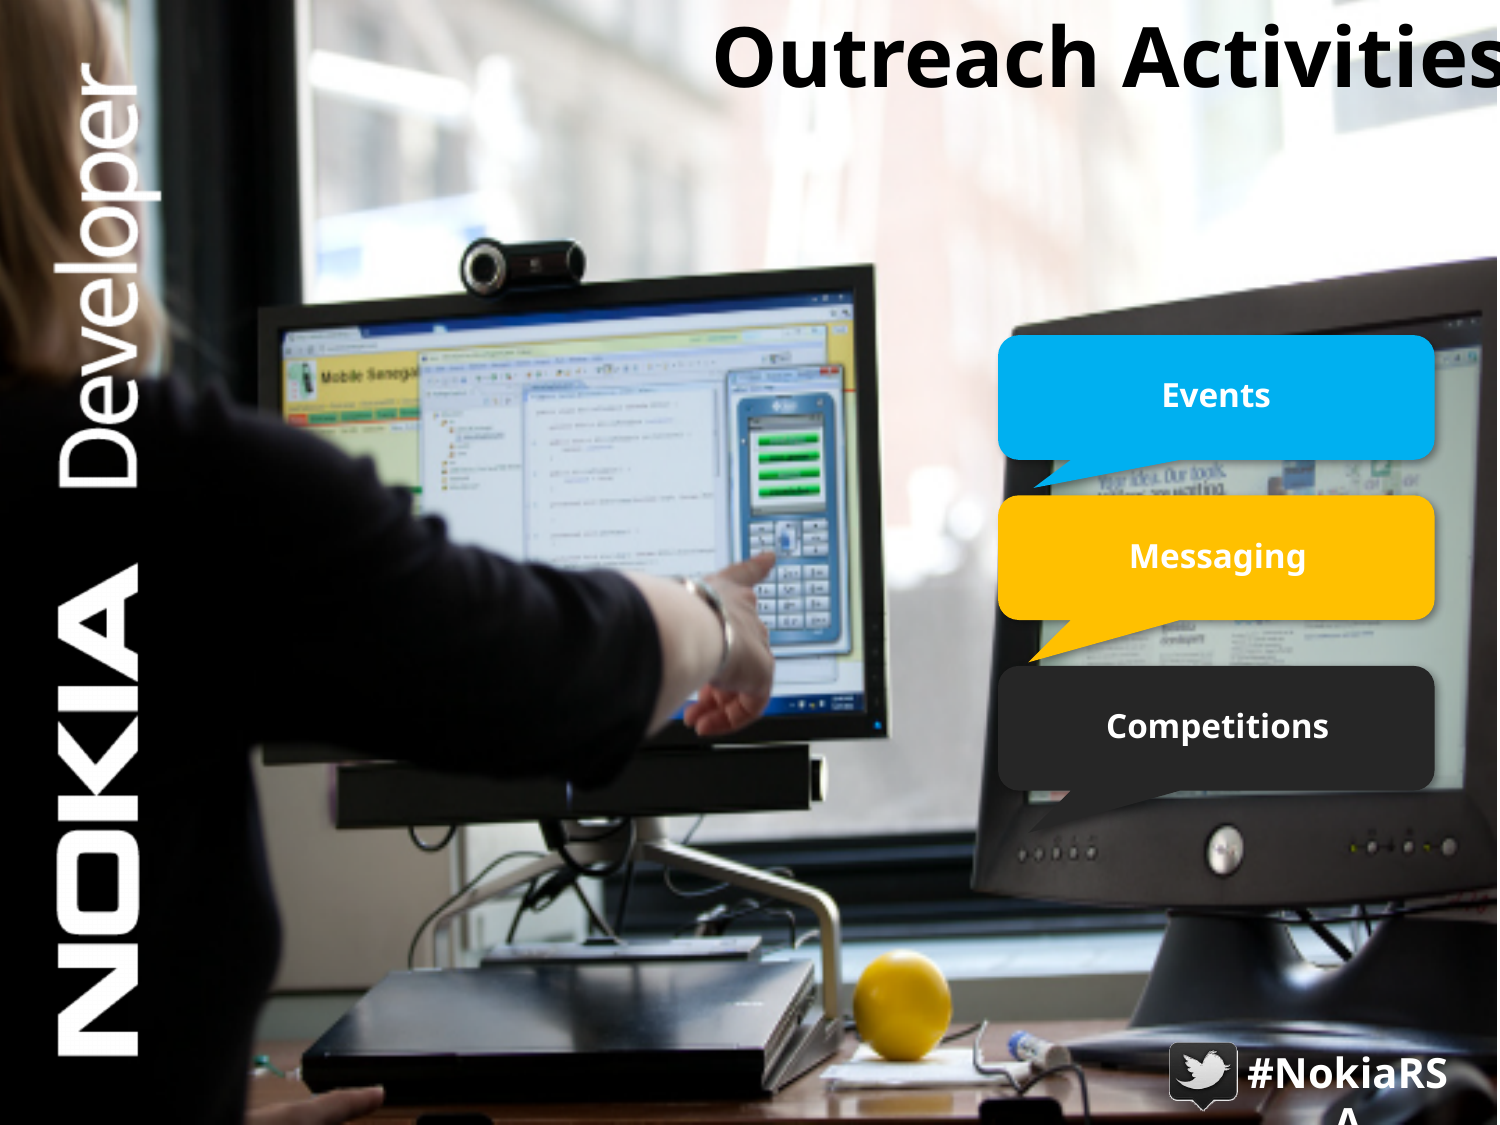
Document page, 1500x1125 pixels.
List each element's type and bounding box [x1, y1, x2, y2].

picture [0, 0, 1497, 1125]
text_box [1163, 1034, 1477, 1115]
